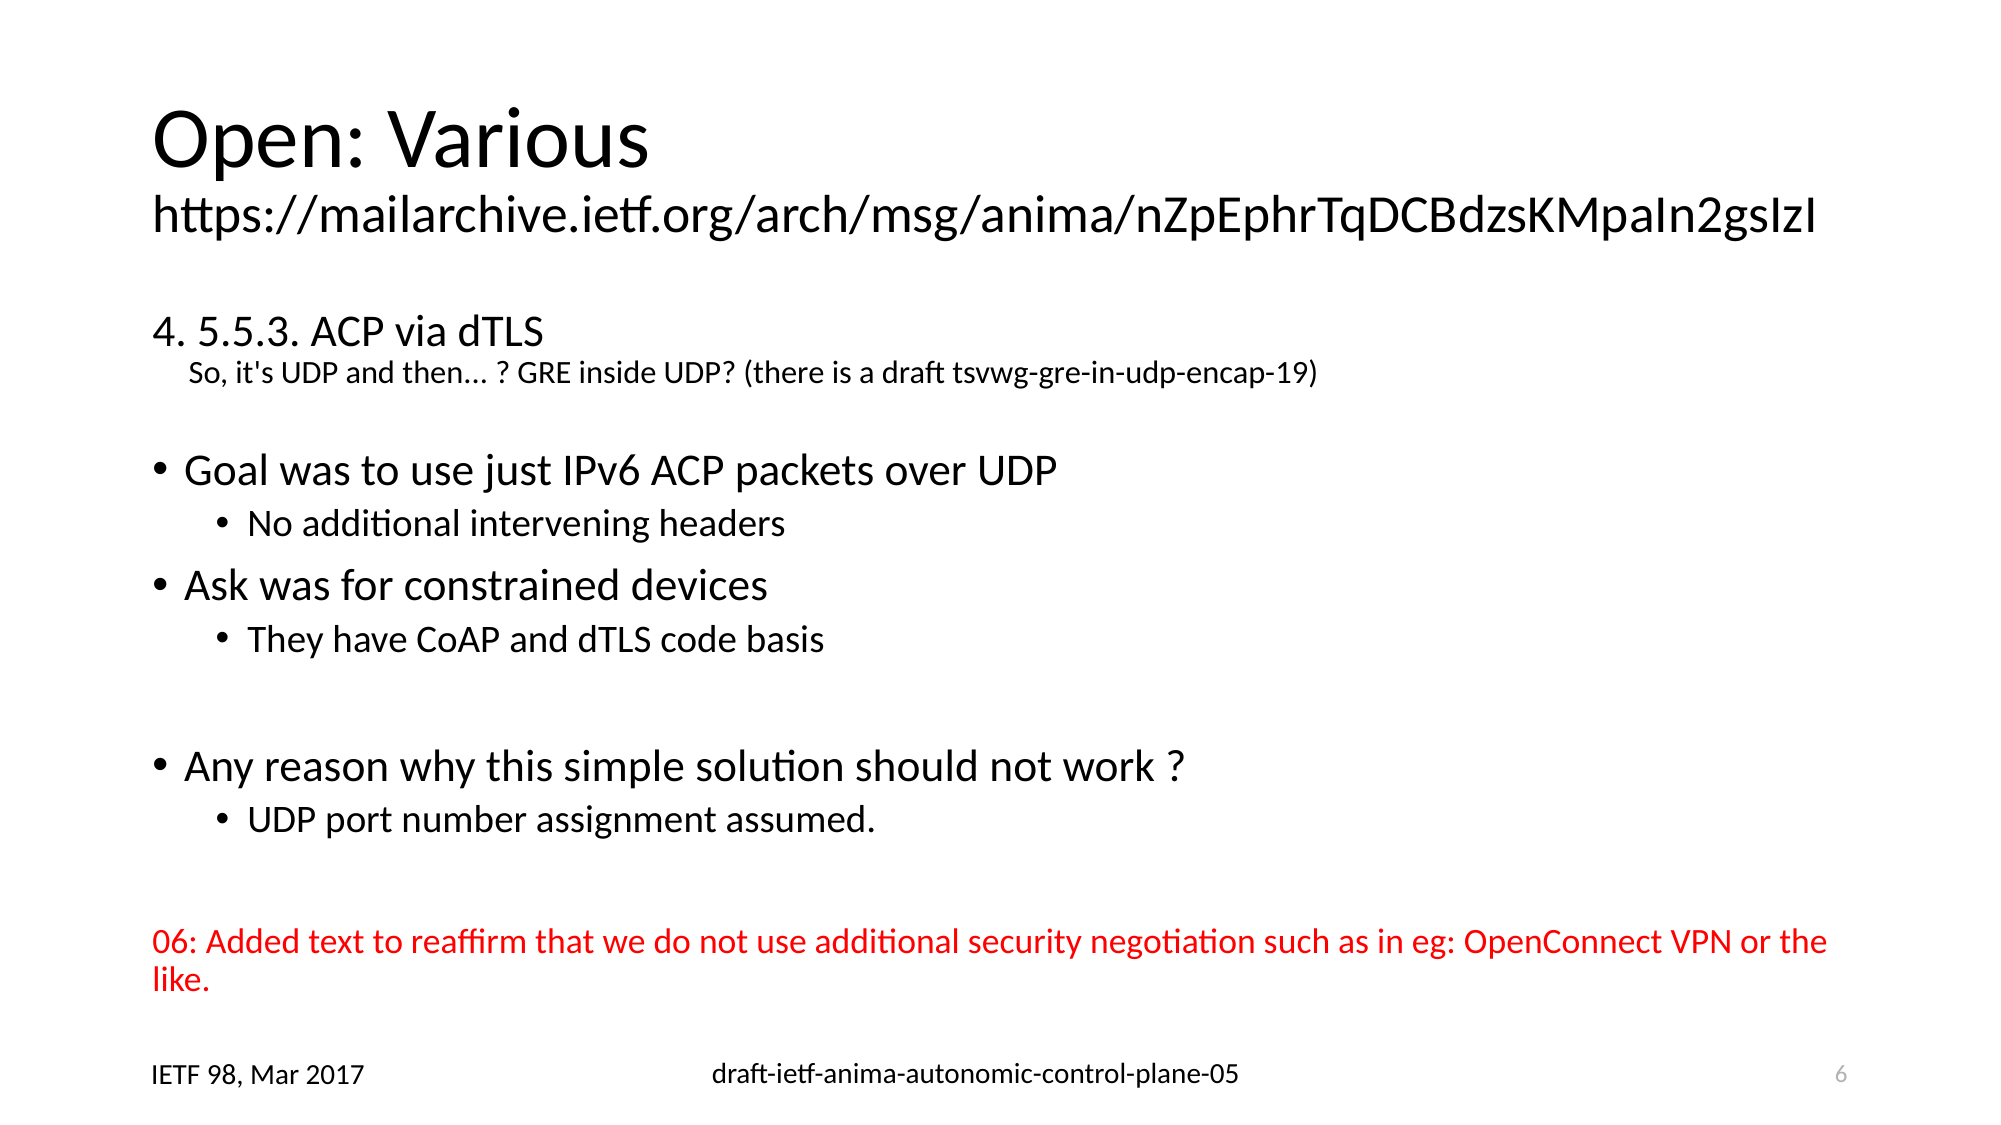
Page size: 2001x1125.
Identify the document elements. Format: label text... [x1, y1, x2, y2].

slide_number 6 [1412, 1042, 1863, 1103]
title Open: Various https://mailarchive.ietf.org/arch/msg/anima/nZpEphrTqDCBdzsKMpaIn2gsIzI [137, 59, 1863, 278]
list 4. 5.5.3. ACP via dTLS So, it's UDP and then... ? GRE inside UDP? (there is a draft tsvwg-gre-in-udp-encap-19) Goal was to use just IPv6 ACP packets over UDP No additional intervening headers Ask was for constrained devices They have CoAP and dTLS code basis Any reason why this simple solution should not work ? UDP port number assignment assumed. 06: Added text to reaffirm that we do not use additional security negotiation such as in eg: OpenConnect VPN or the like. [137, 299, 1863, 1014]
